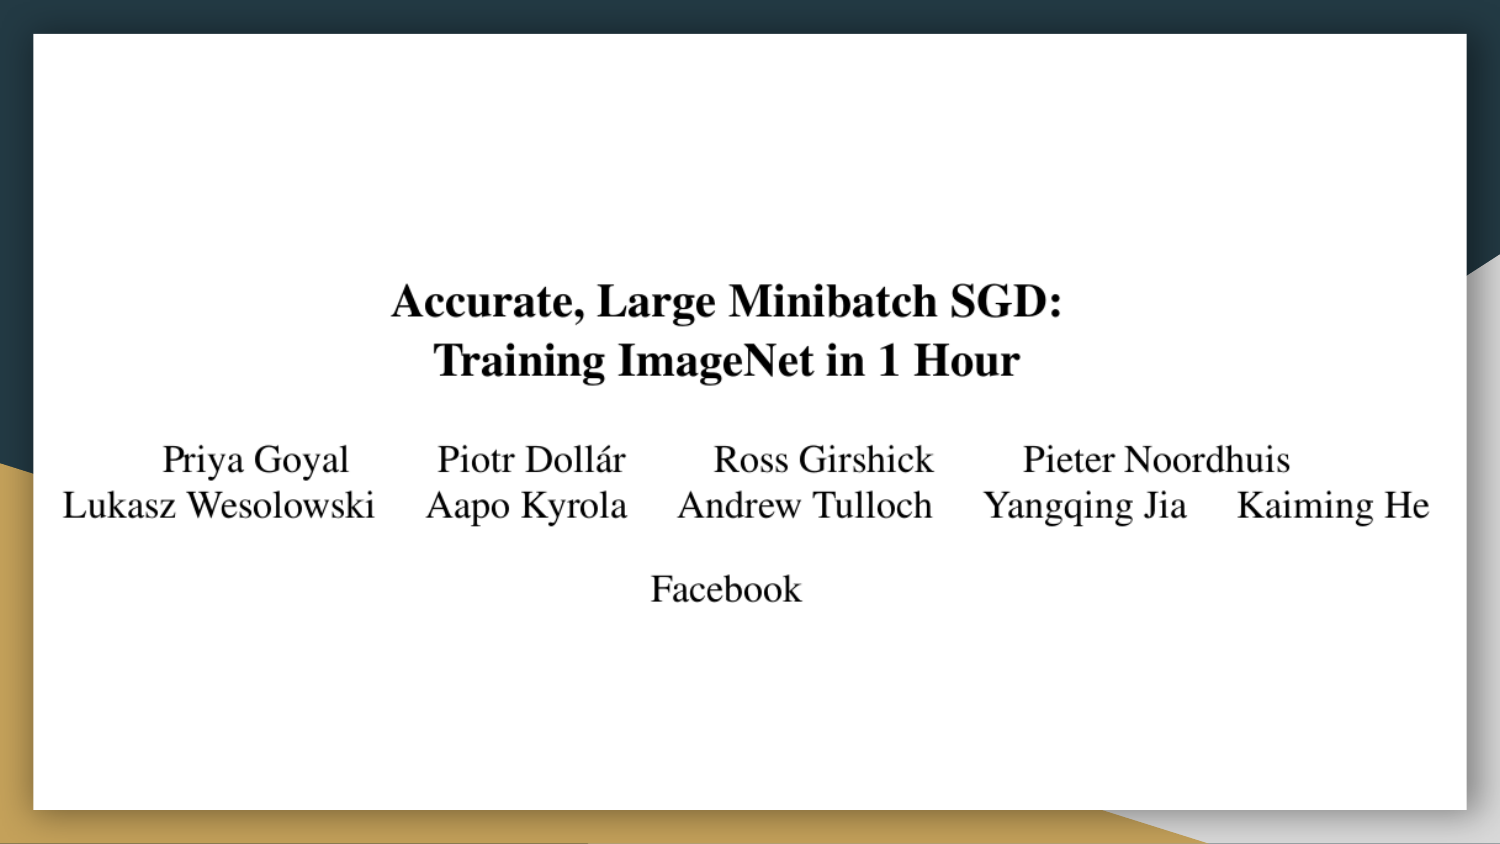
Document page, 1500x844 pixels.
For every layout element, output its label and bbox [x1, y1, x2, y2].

picture [37, 203, 1463, 641]
